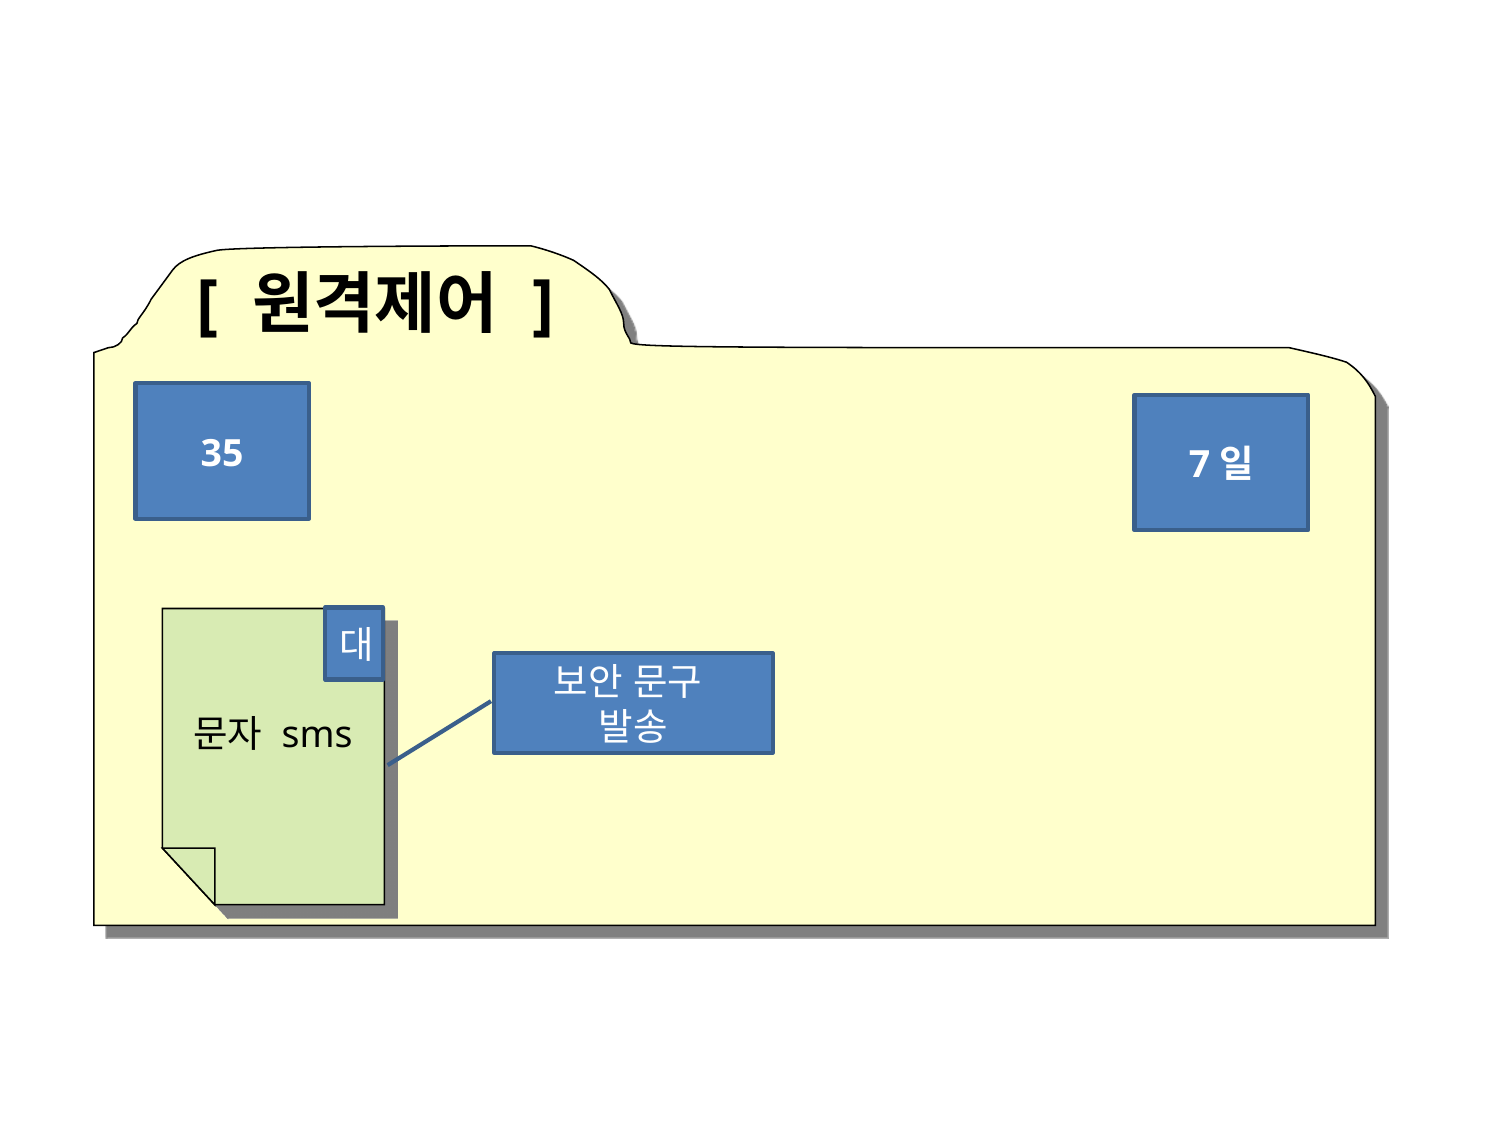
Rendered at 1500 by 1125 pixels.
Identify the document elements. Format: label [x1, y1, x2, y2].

text_box [93, 245, 1376, 926]
